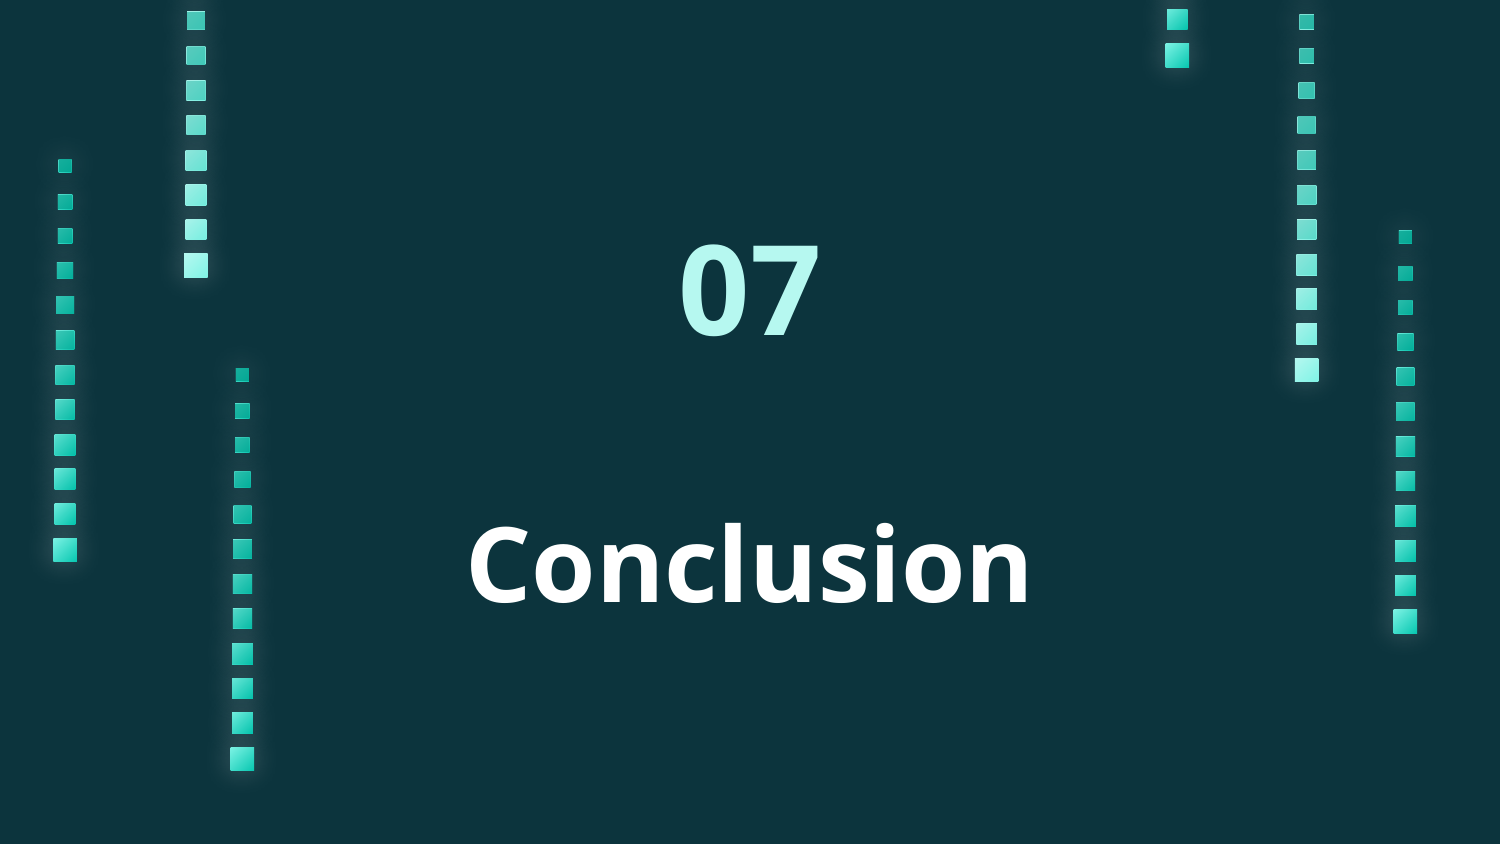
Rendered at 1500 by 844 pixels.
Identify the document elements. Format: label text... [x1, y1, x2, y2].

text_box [230, 367, 255, 771]
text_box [183, 0, 208, 278]
title Conclusion [334, 500, 1166, 639]
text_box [1294, 0, 1319, 382]
title 07 [334, 225, 1166, 376]
